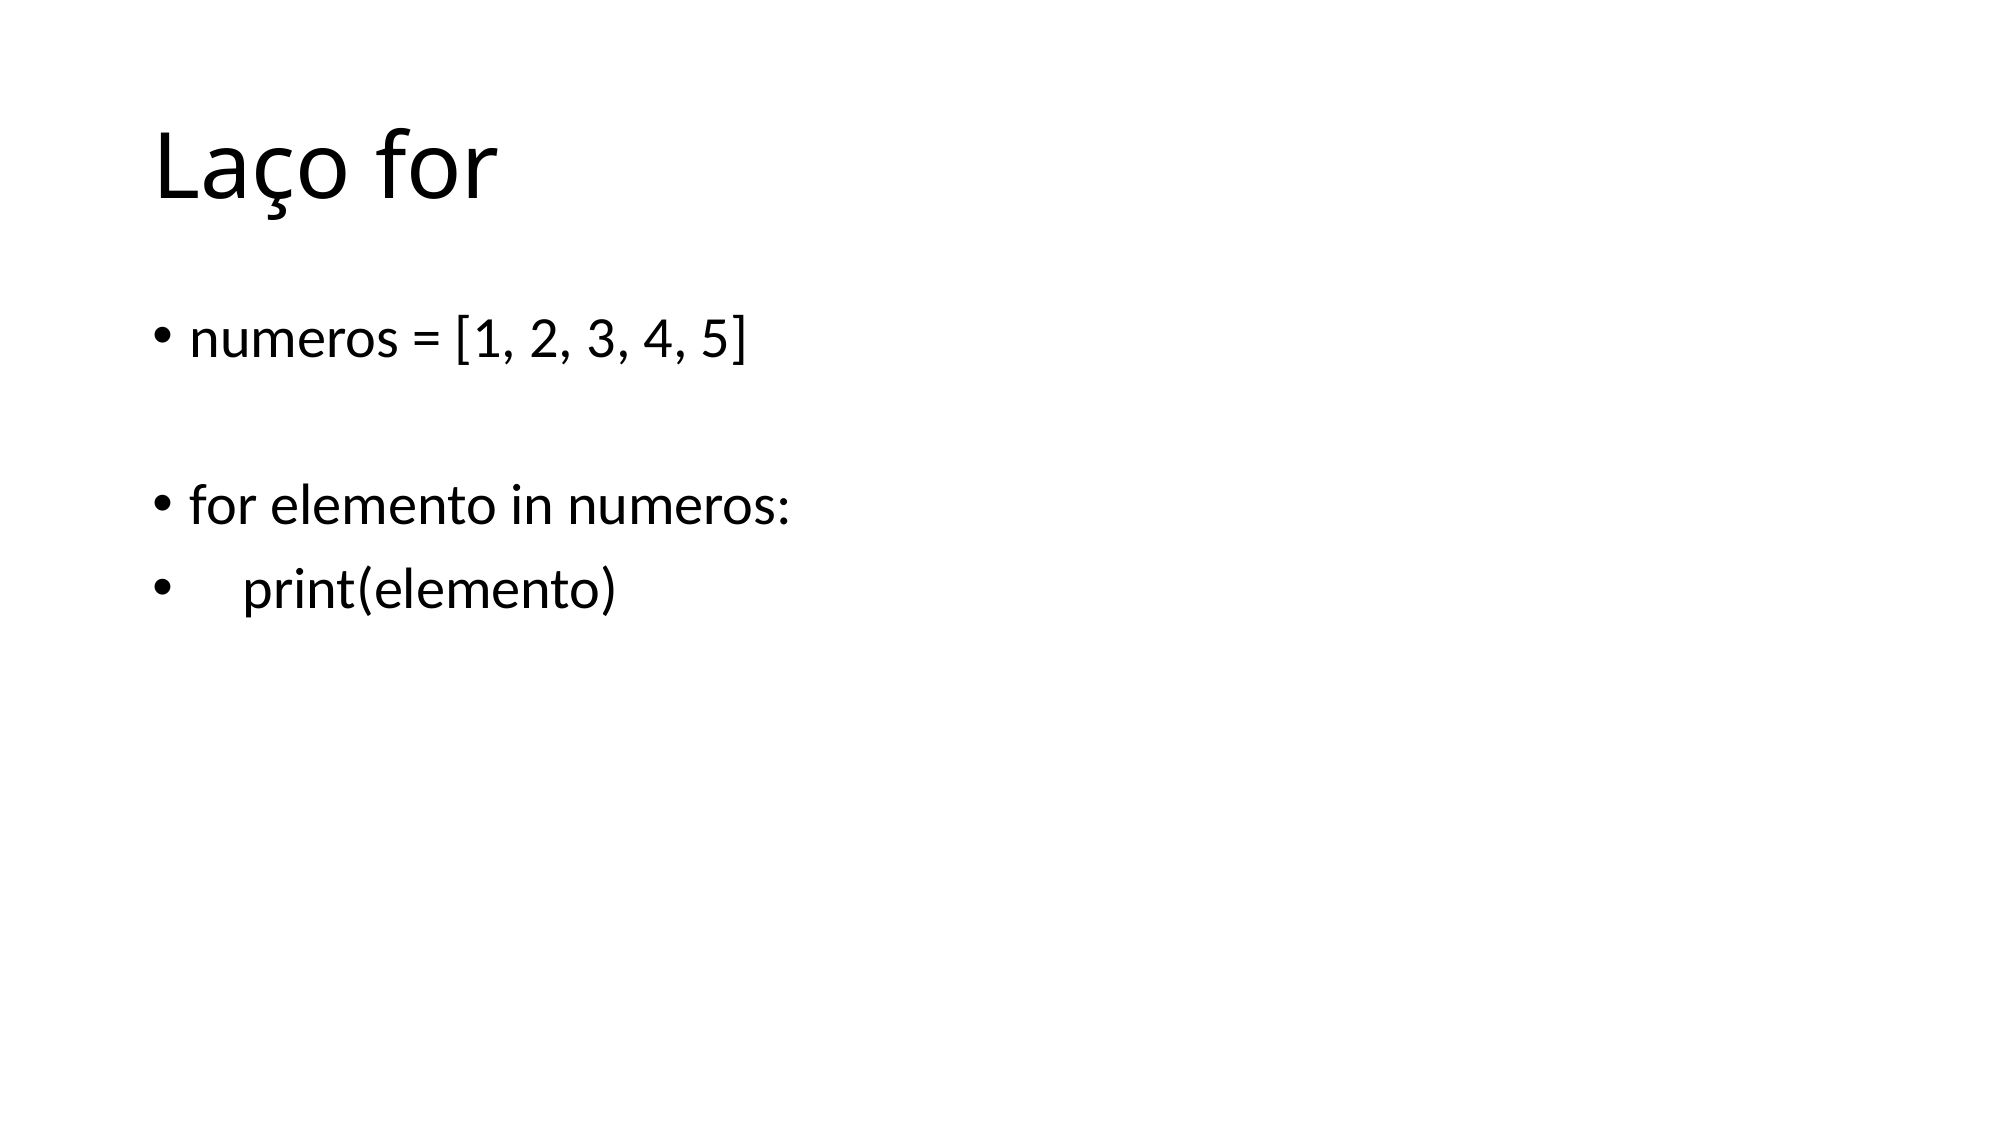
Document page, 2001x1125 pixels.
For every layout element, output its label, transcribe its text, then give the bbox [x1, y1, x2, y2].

list numeros = [1, 2, 3, 4, 5] for elemento in numeros: print(elemento) [137, 299, 1863, 1014]
title Laço for [137, 59, 1863, 278]
